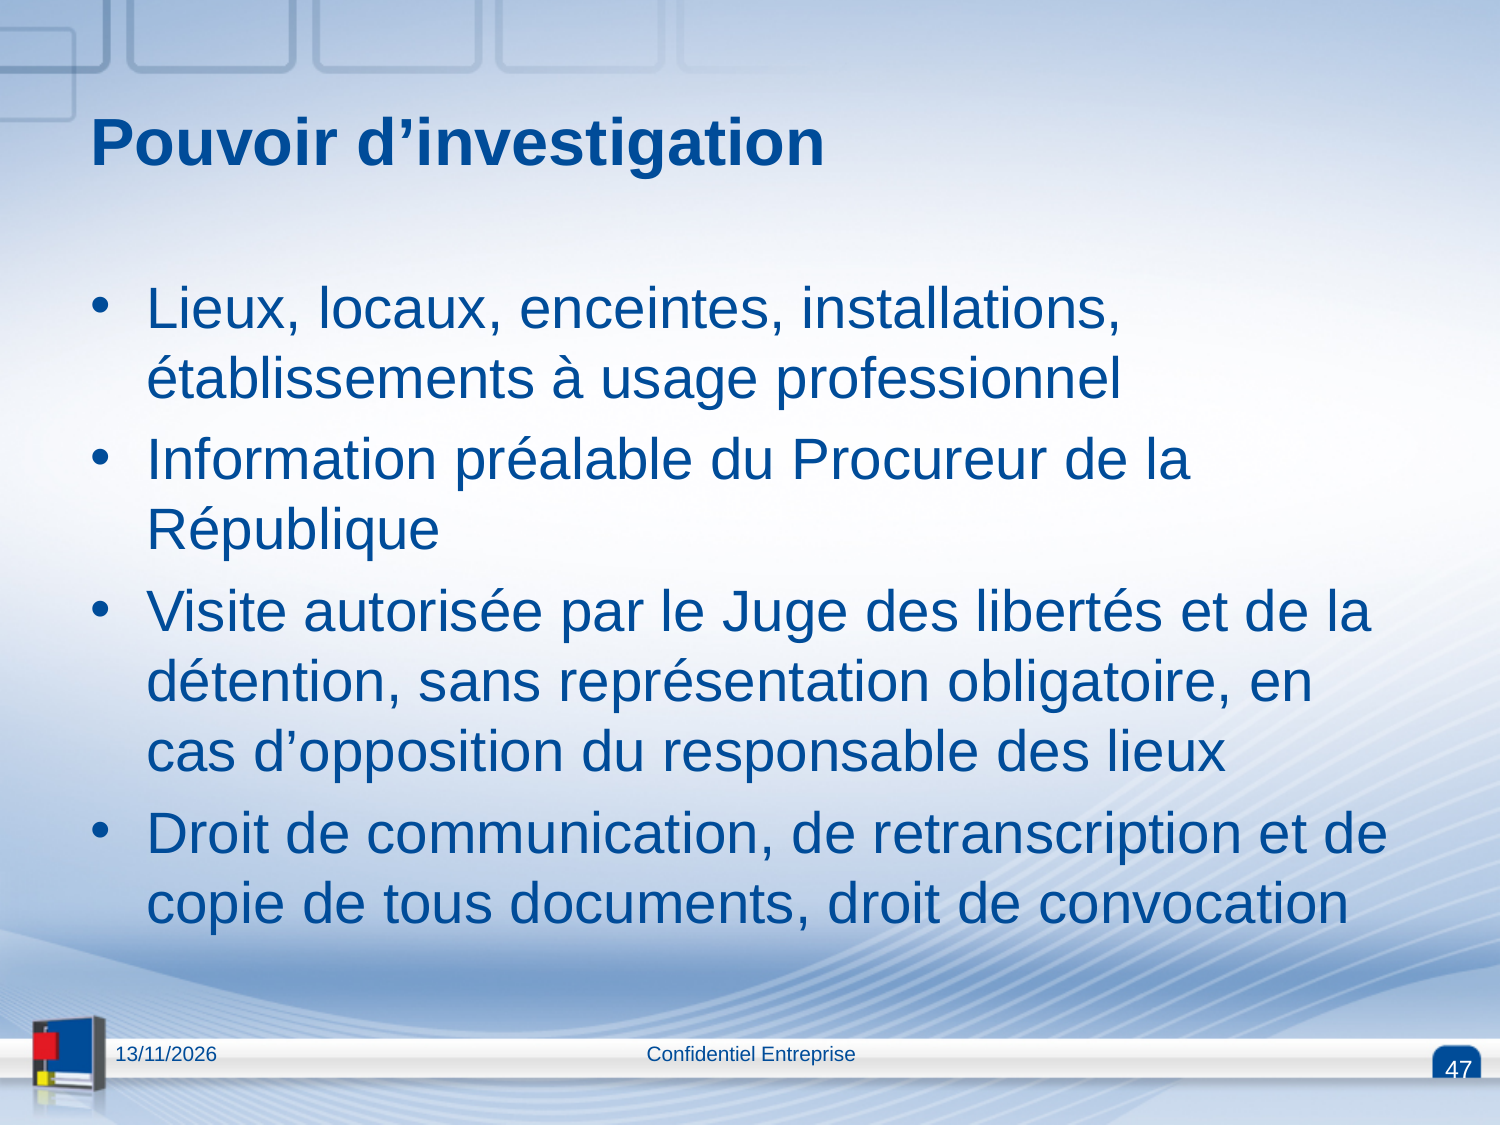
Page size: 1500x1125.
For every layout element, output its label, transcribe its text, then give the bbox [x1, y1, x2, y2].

slide_number 47 [1387, 1034, 1488, 1103]
picture [0, 0, 1500, 1125]
list Lieux, locaux, enceintes, installations, établissements à usage professionnel Information préalable du Procureur de la République Visite autorisée par le Juge des libertés et de la détention, sans représentation obligatoire, en cas d’opposition du responsable des lieux Droit de communication, de retranscription et de copie de tous documents, droit de convocation [75, 262, 1425, 1005]
footer Confidentiel Entreprise [513, 1023, 989, 1084]
title Pouvoir d’investigation [75, 45, 1425, 233]
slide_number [100, 1023, 254, 1084]
